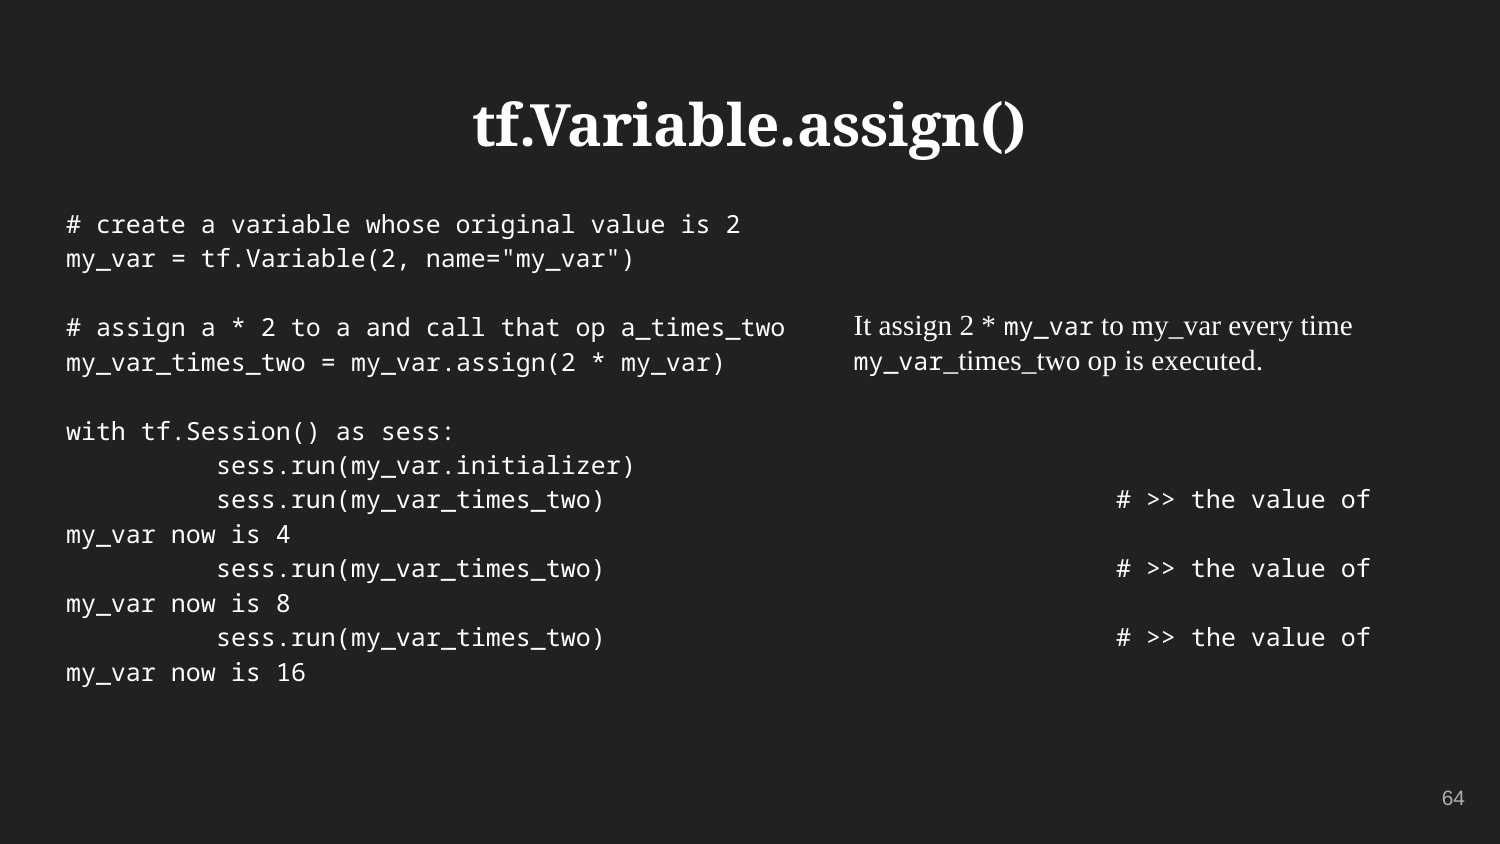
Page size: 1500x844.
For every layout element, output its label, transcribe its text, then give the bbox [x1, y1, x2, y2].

text_box It assign 2 * my_var to my_var every time my_var_times_two op is executed. [838, 291, 1376, 404]
list # create a variable whose original value is 2 my_var = tf.Variable(2, name="my_var") # assign a * 2 to a and call that op a_times_two my_var_times_two = my_var.assign(2 * my_var) with tf.Session() as sess: sess.run(my_var.initializer) sess.run(my_var_times_two) # >> the value of my_var now is 4 sess.run(my_var_times_two) # >> the value of my_var now is 8 sess.run(my_var_times_two) # >> the value of my_var now is 16 [51, 189, 1449, 811]
slide_number 64 [1389, 764, 1480, 830]
title tf.Variable.assign() [51, 72, 1449, 167]
